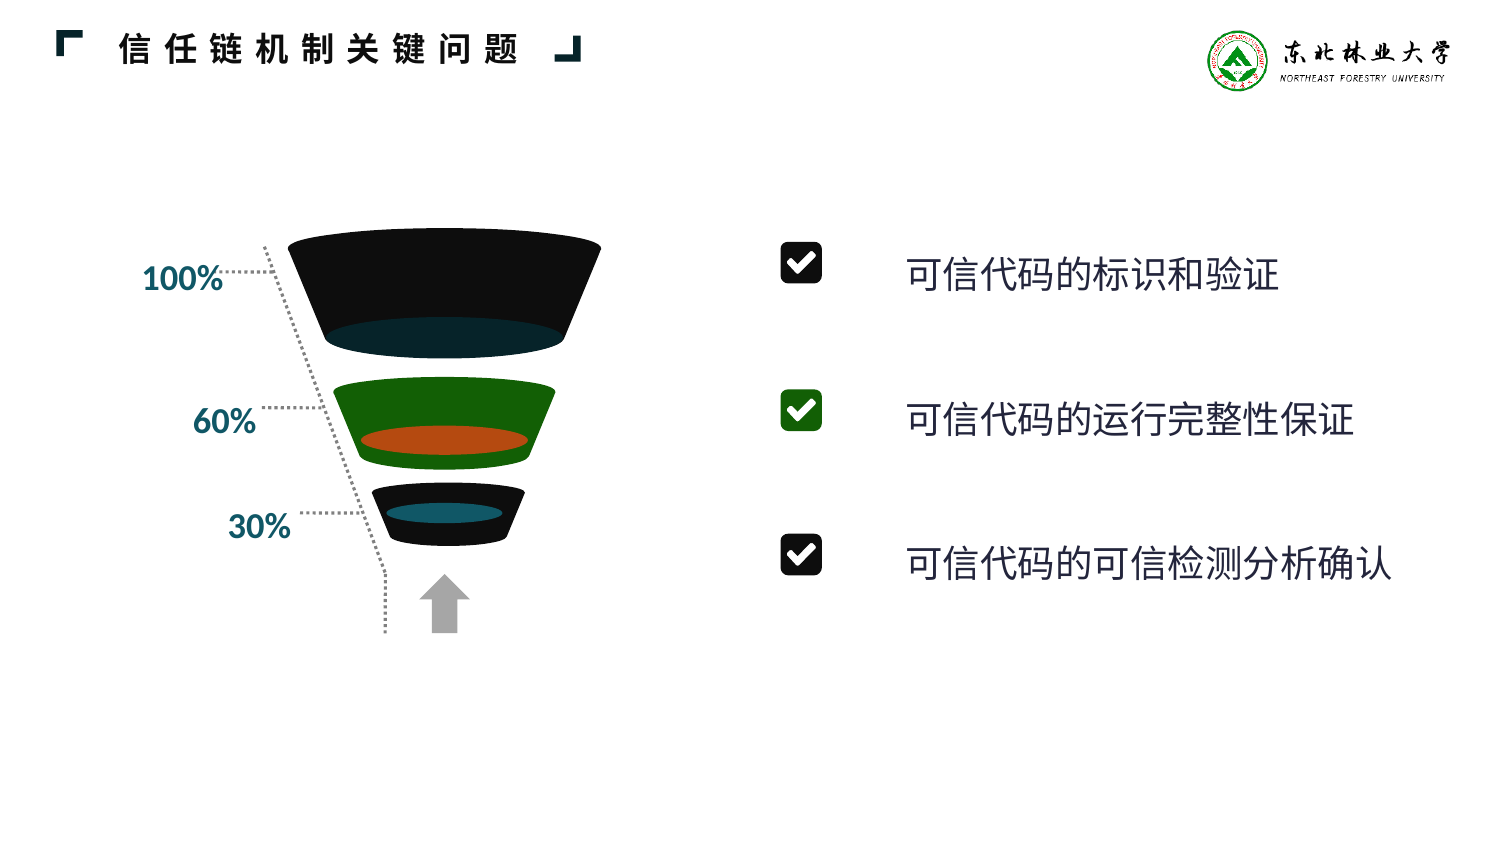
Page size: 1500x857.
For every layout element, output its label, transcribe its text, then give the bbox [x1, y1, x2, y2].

text_box [55, 29, 84, 57]
text_box 可信代码的运行完整性保证 [890, 366, 1434, 449]
text_box [553, 35, 582, 63]
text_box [780, 241, 822, 576]
picture [1207, 30, 1467, 92]
text_box 可信代码的标识和验证 [890, 221, 1336, 304]
text_box 信任链机制关键问题 [103, 20, 713, 76]
text_box 可信代码的可信检测分析确认 [890, 510, 1480, 593]
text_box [126, 228, 602, 635]
